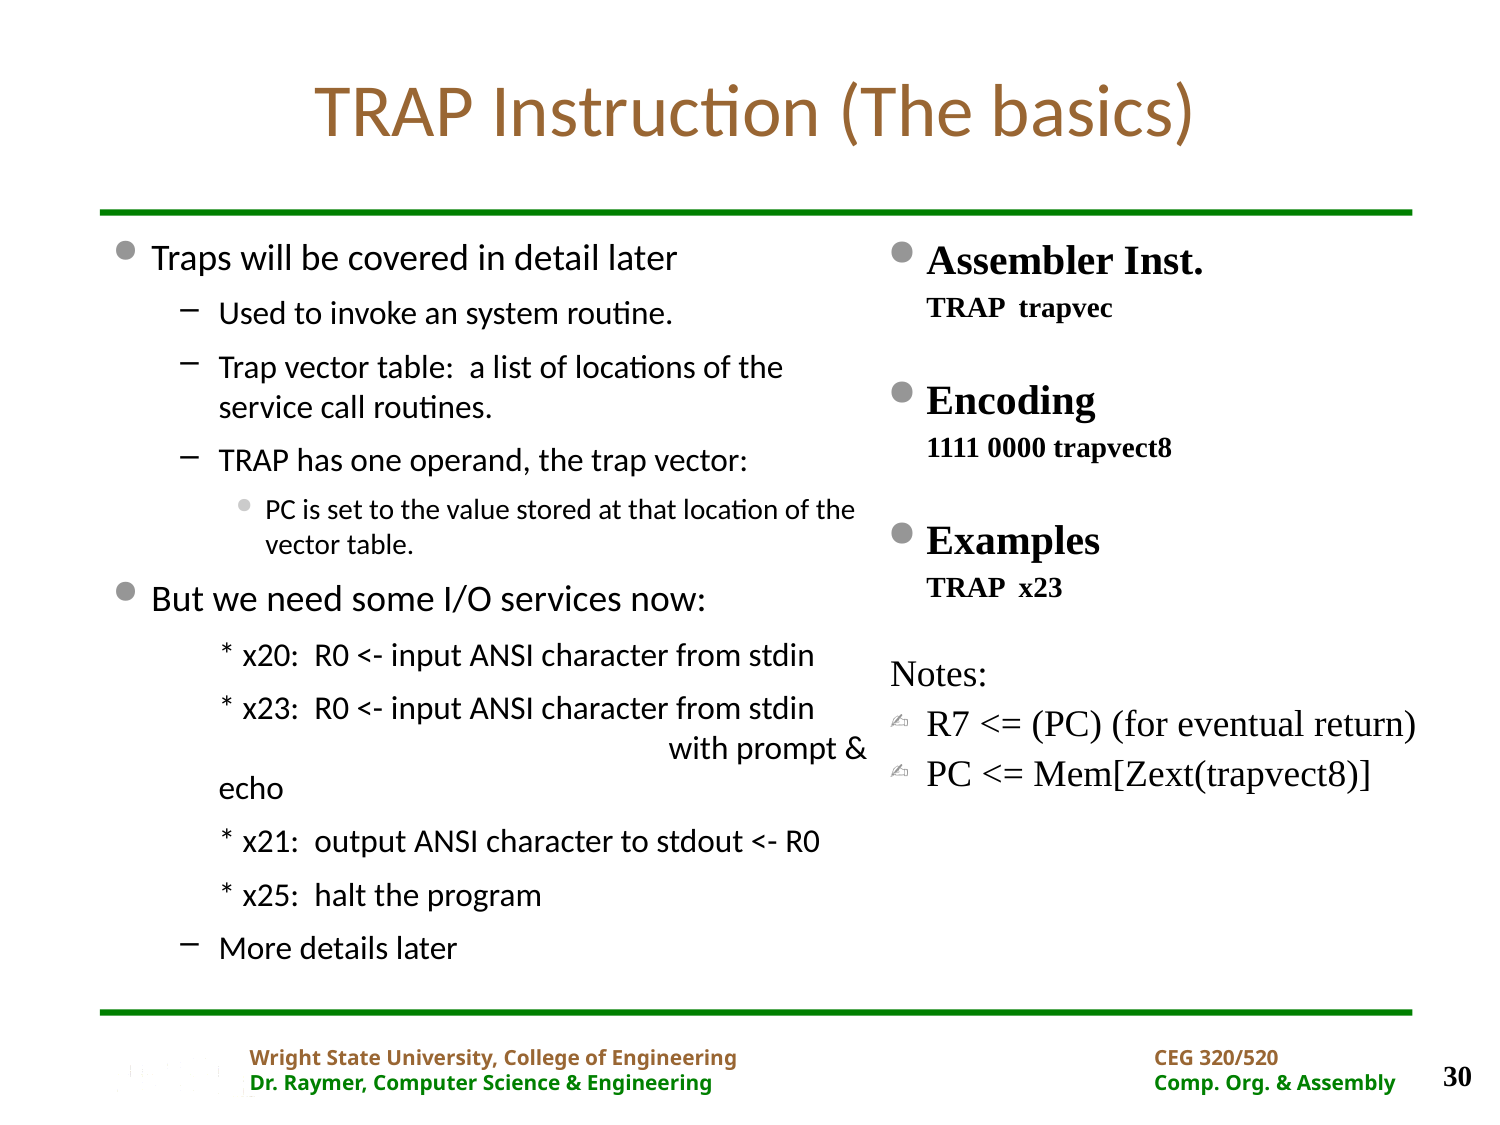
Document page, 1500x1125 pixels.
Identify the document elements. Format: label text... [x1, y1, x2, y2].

text_box Assembler Inst. TRAP trapvec Encoding 1111 0000 trapvect8 Examples TRAP x23 Notes: R7 <= (PC) (for eventual return) PC <= Mem[Zext(trapvect8)] [874, 224, 1500, 1013]
list Traps will be covered in detail later Used to invoke an system routine. Trap vector table: a list of locations of the service call routines. TRAP has one operand, the trap vector: PC is set to the value stored at that location of the vector table. But we need some I/O services now: * x20: R0 <- input ANSI character from stdin * x23: R0 <- input ANSI character from stdin with prompt & echo * x21: output ANSI character to stdout <- R0 * x25: halt the program More details later [99, 224, 874, 1013]
title TRAP Instruction (The basics) [12, 12, 1500, 201]
